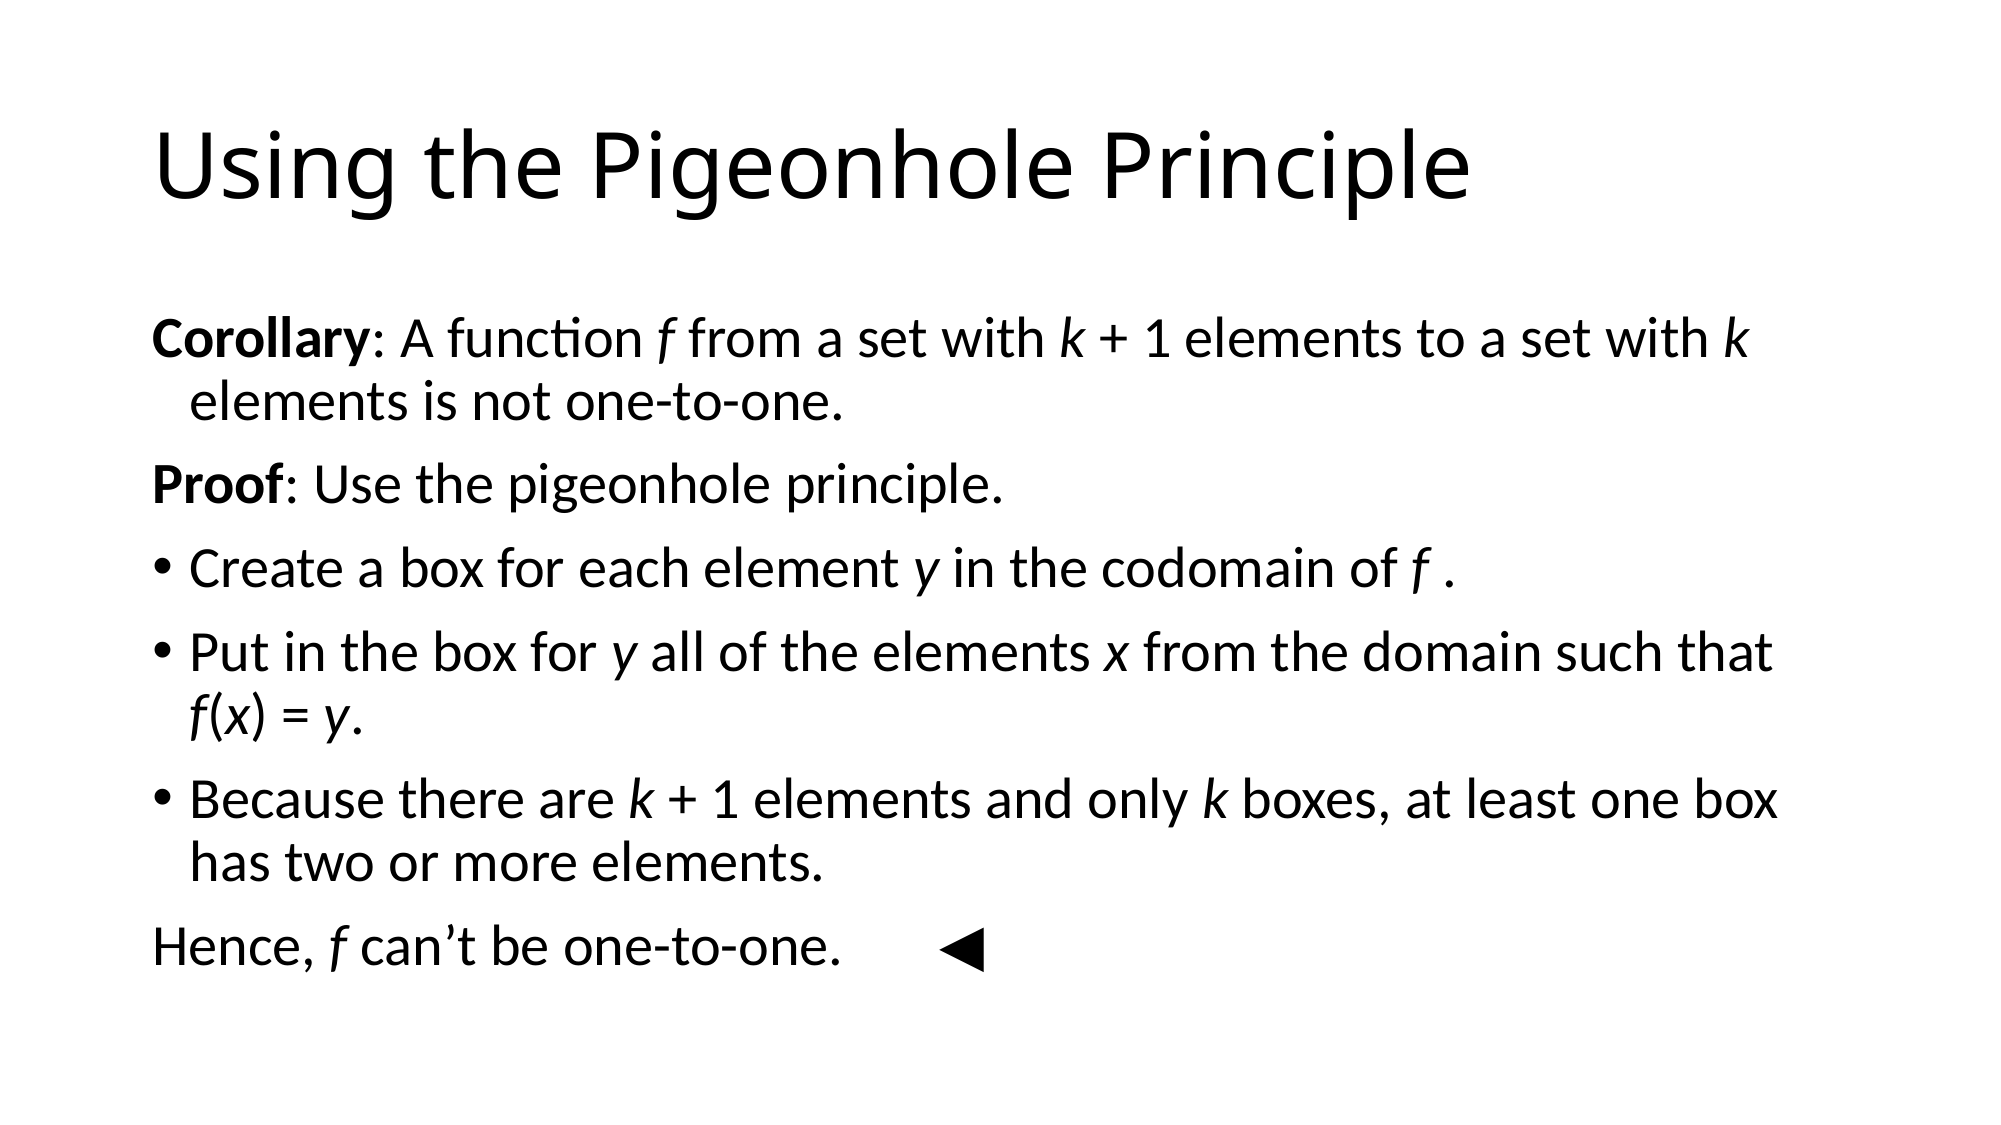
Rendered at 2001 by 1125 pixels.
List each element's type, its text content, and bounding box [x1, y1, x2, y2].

title Using the Pigeonhole Principle [137, 59, 1863, 278]
list Corollary: A function f from a set with k + 1 elements to a set with k elements is not one-to-one. Proof: Use the pigeonhole principle. Create a box for each element y in the codomain of f . Put in the box for y all of the elements x from the domain such that f(x) = y. Because there are k + 1 elements and only k boxes, at least one box has two or more elements. Hence, f can’t be one-to-one. ◀︎ [137, 299, 1863, 1014]
